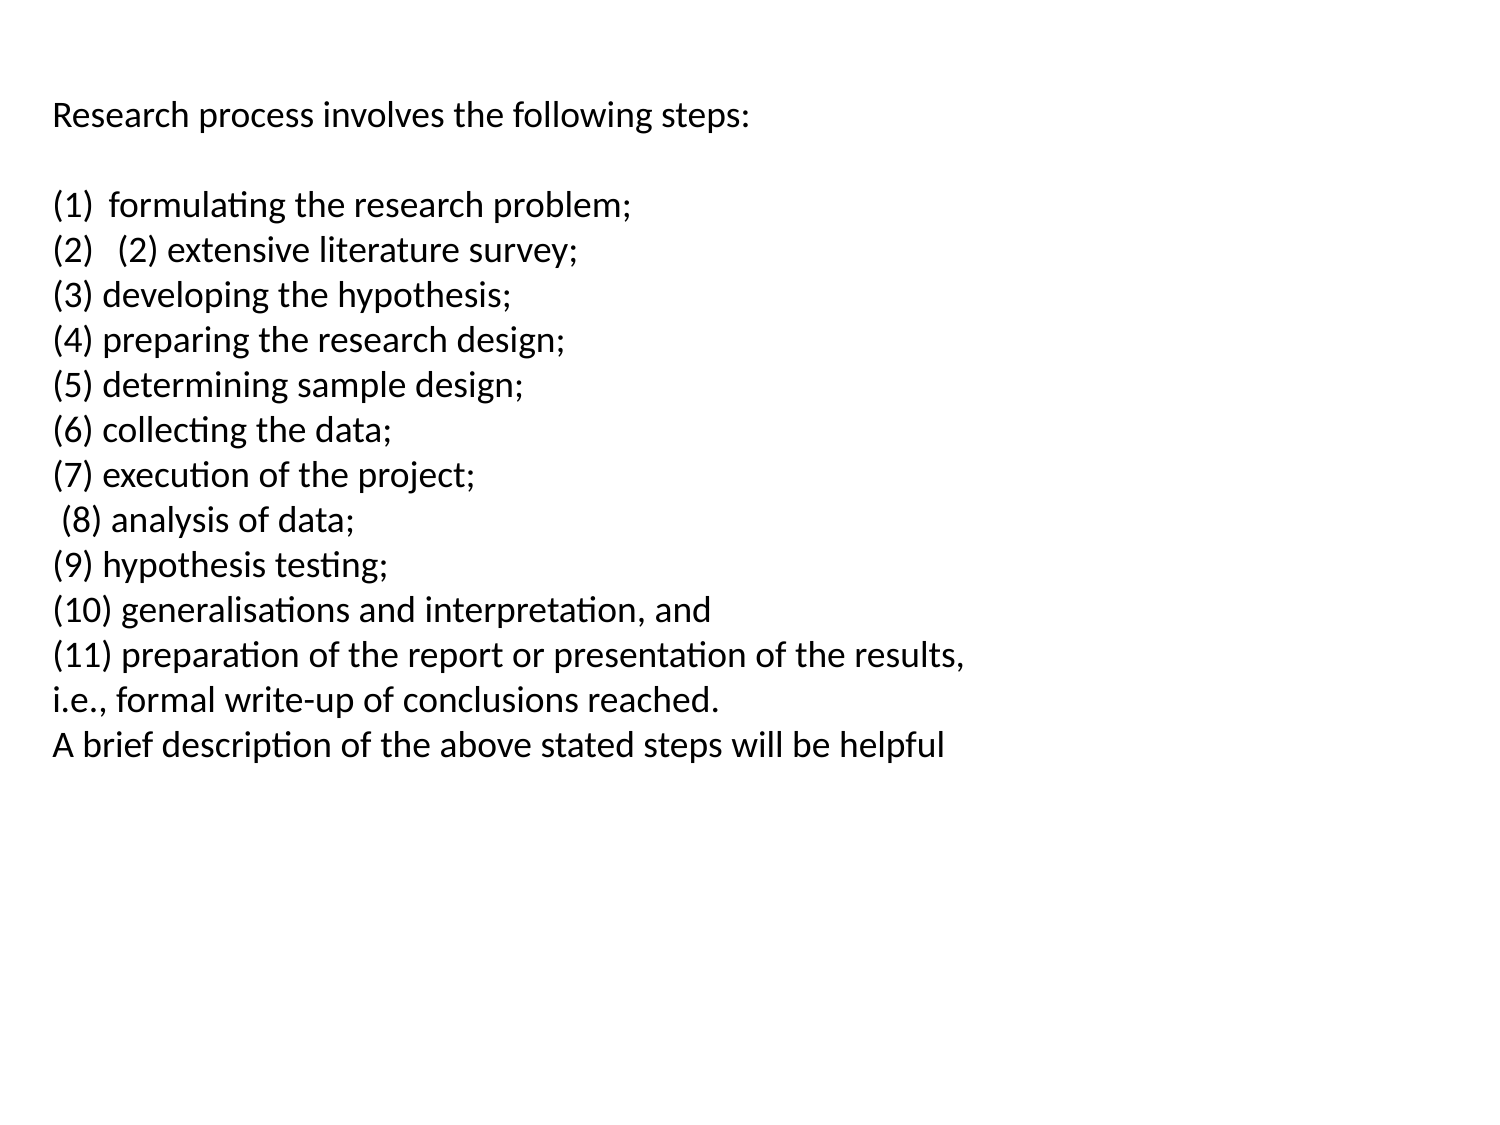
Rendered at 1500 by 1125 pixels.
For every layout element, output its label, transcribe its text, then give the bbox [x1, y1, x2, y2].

text_box Research process involves the following steps: formulating the research problem; (2) extensive literature survey; (3) developing the hypothesis; (4) preparing the research design; (5) determining sample design; (6) collecting the data; (7) execution of the project; (8) analysis of data; (9) hypothesis testing; (10) generalisations and interpretation, and (11) preparation of the report or presentation of the results, i.e., formal write-up of conclusions reached. A brief description of the above stated steps will be helpful [37, 37, 1363, 773]
